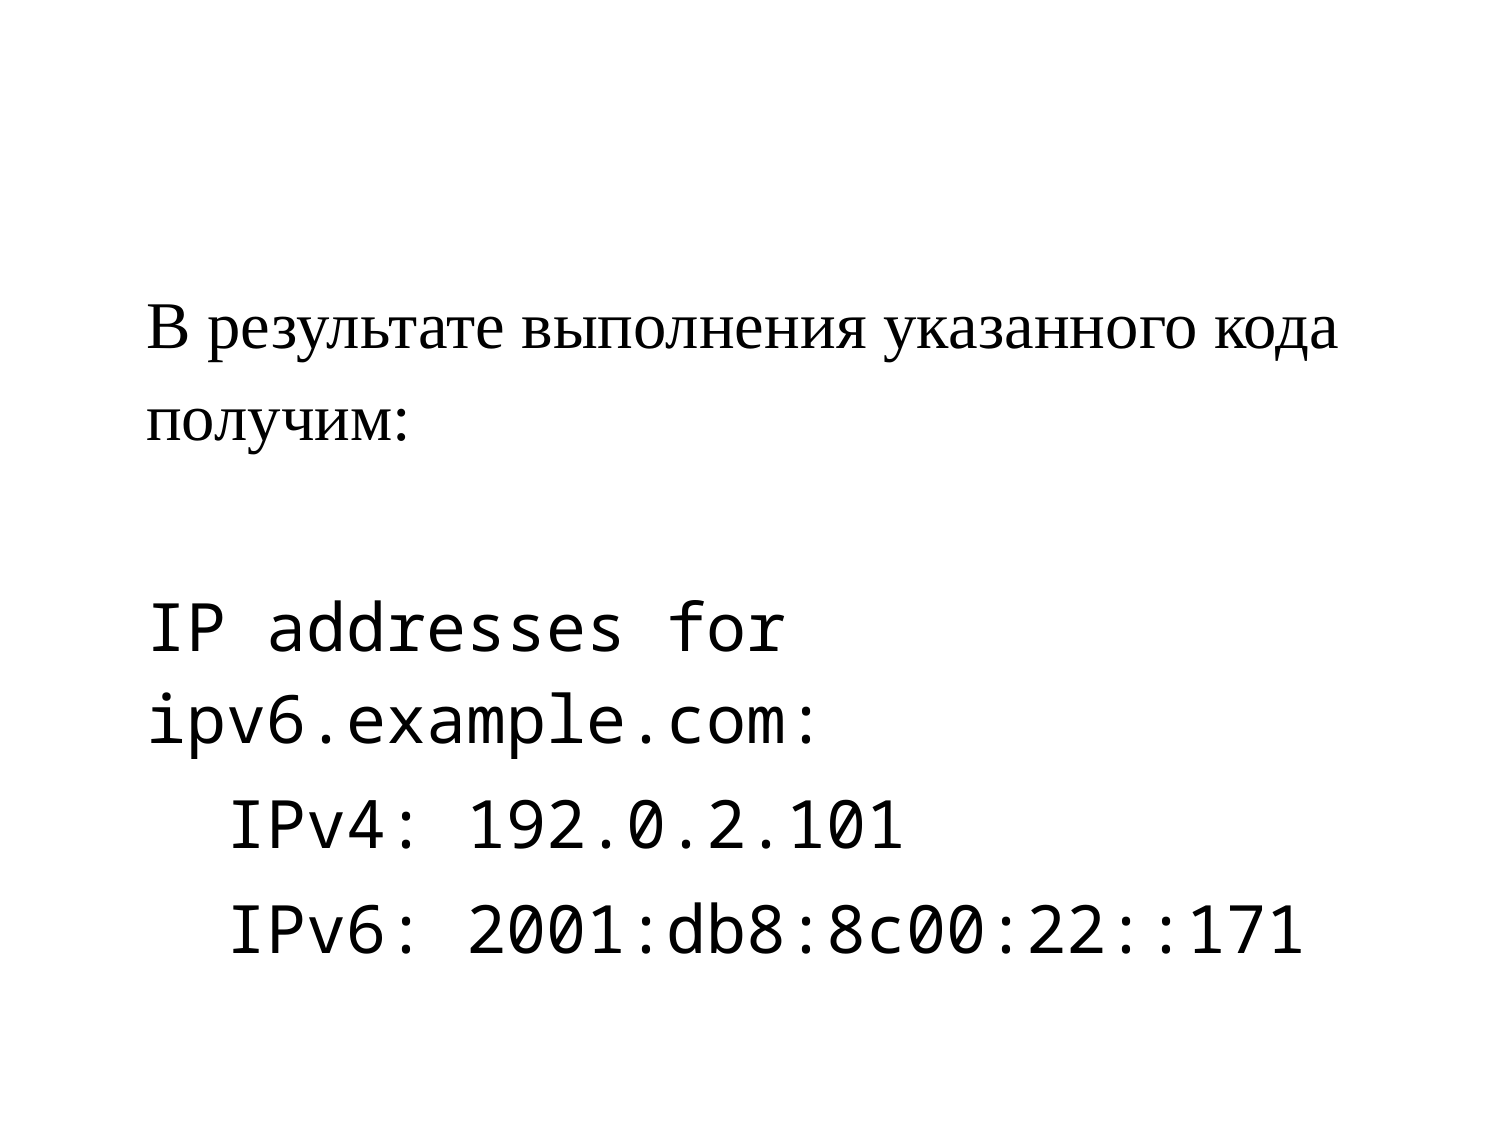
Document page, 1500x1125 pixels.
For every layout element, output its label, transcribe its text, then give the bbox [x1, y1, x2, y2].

list В результате выполнения указанного кода получим: IP addresses for ipv6.example.com: IPv4: 192.0.2.101 IPv6: 2001:db8:8c00:22::171 [75, 262, 1425, 1005]
